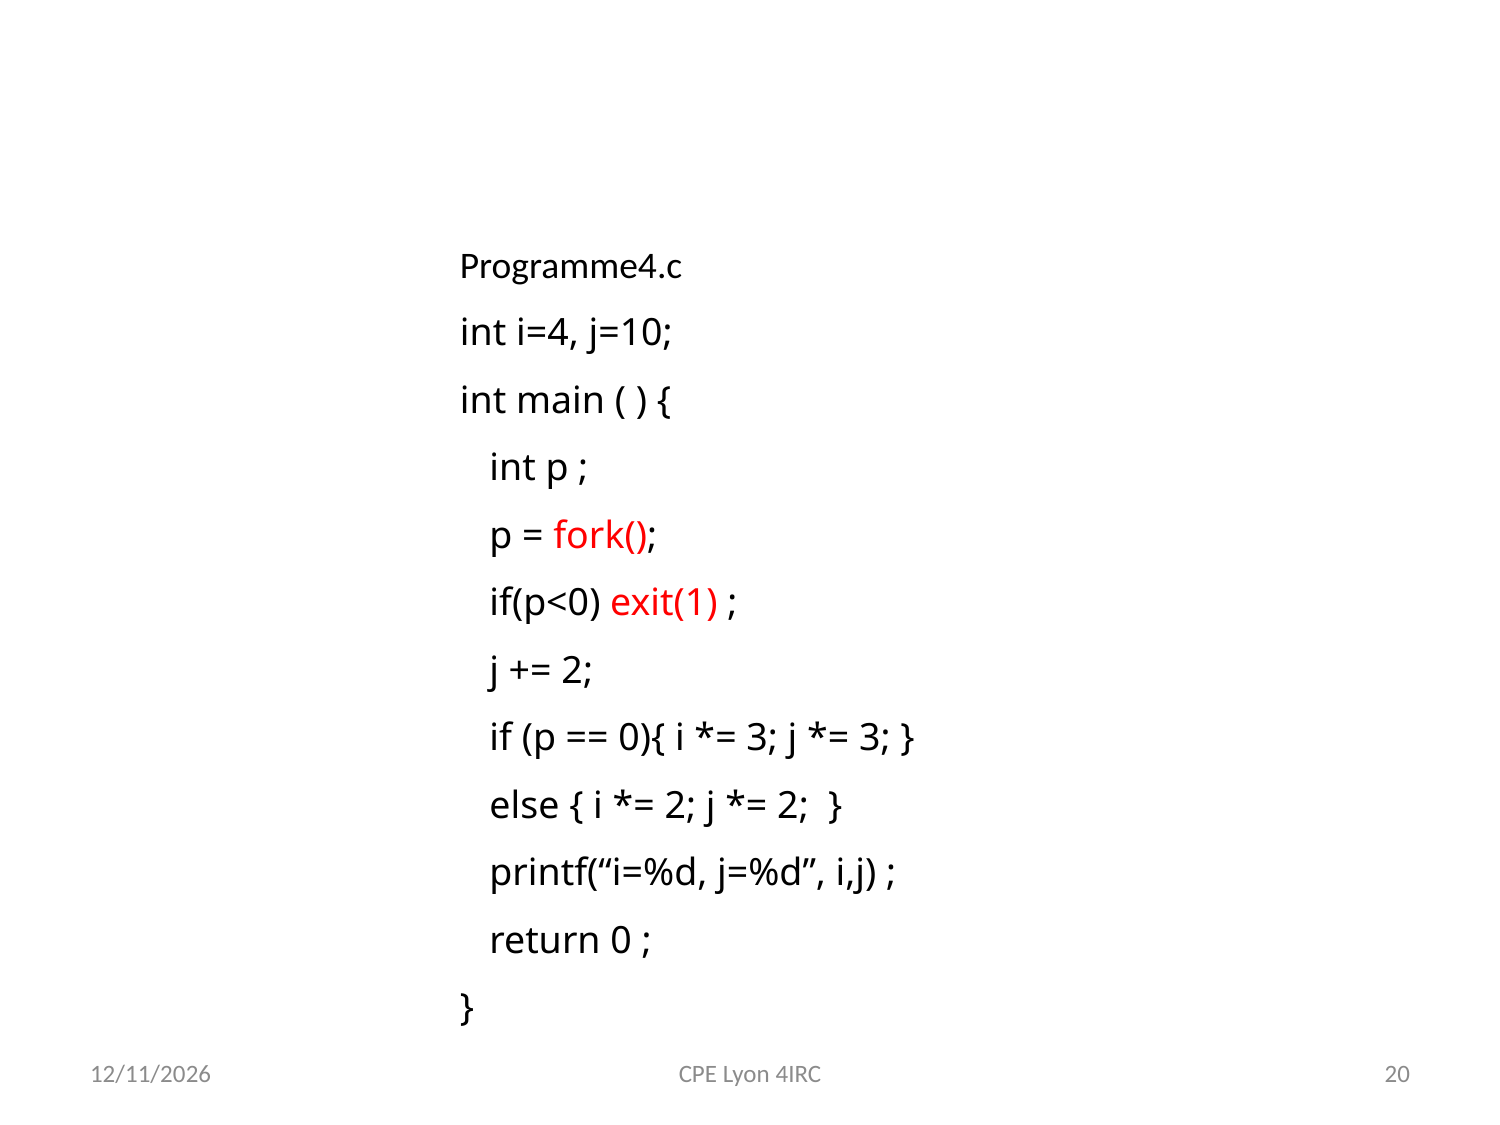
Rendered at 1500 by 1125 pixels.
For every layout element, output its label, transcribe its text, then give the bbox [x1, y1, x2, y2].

slide_number 20 [1074, 1042, 1425, 1103]
footer CPE Lyon 4IRC [512, 1042, 988, 1103]
text_box Programme4.c int i=4, j=10; int main ( ) { int p ; p = fork(); if(p<0) exit(1) ; j += 2; if (p == 0){ i *= 3; j *= 3; } else { i *= 2; j *= 2; } printf(“i=%d, j=%d”, i,j) ; return 0 ; } [445, 210, 1090, 1081]
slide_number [75, 1042, 425, 1103]
